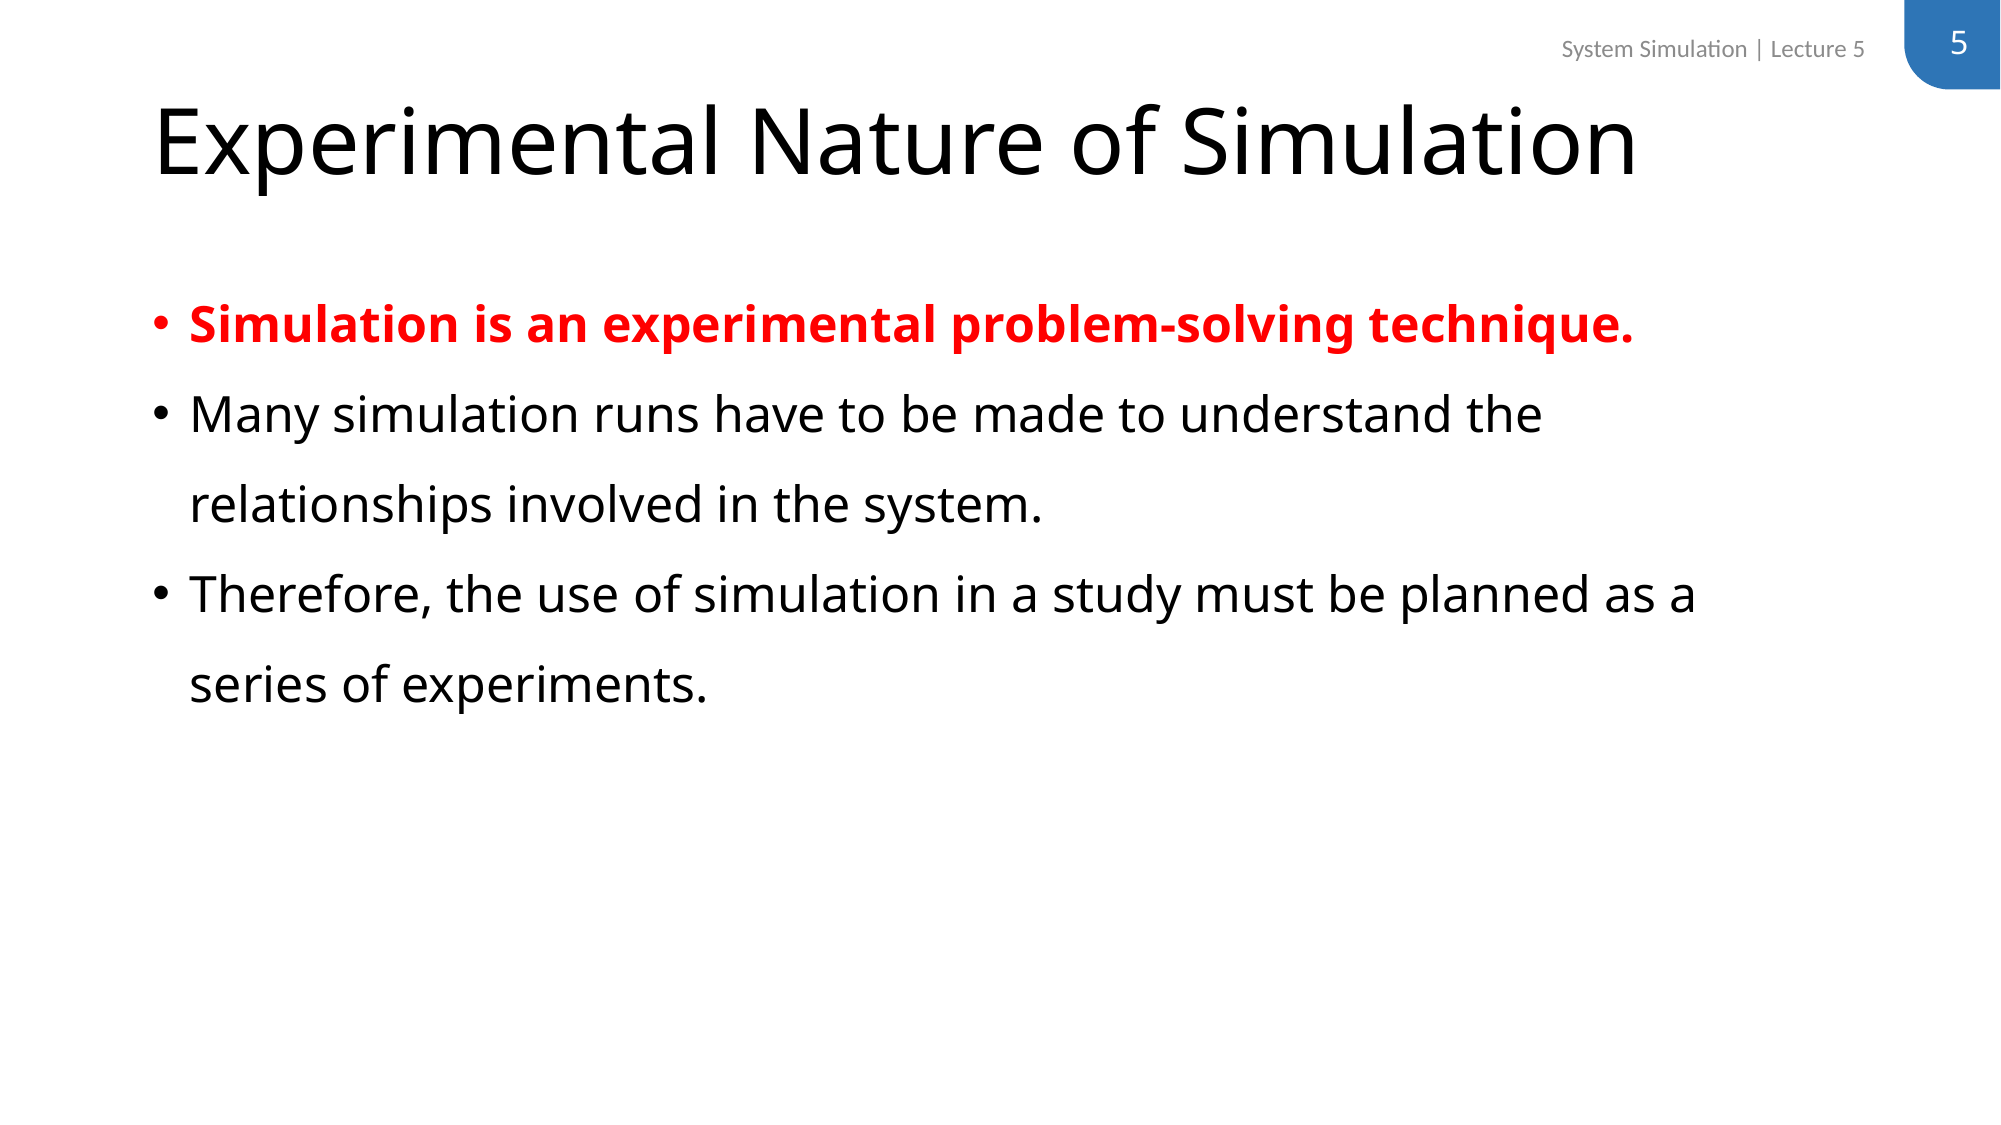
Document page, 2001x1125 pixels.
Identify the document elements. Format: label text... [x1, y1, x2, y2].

footer System Simulation | Lecture 5 [1205, 17, 1881, 78]
list Simulation is an experimental problem-solving technique. Many simulation runs have to be made to understand the relationships involved in the system. Therefore, the use of simulation in a study must be planned as a series of experiments. [137, 254, 1863, 1062]
title Experimental Nature of Simulation [137, 59, 1863, 231]
slide_number 5 [1887, 14, 1984, 75]
